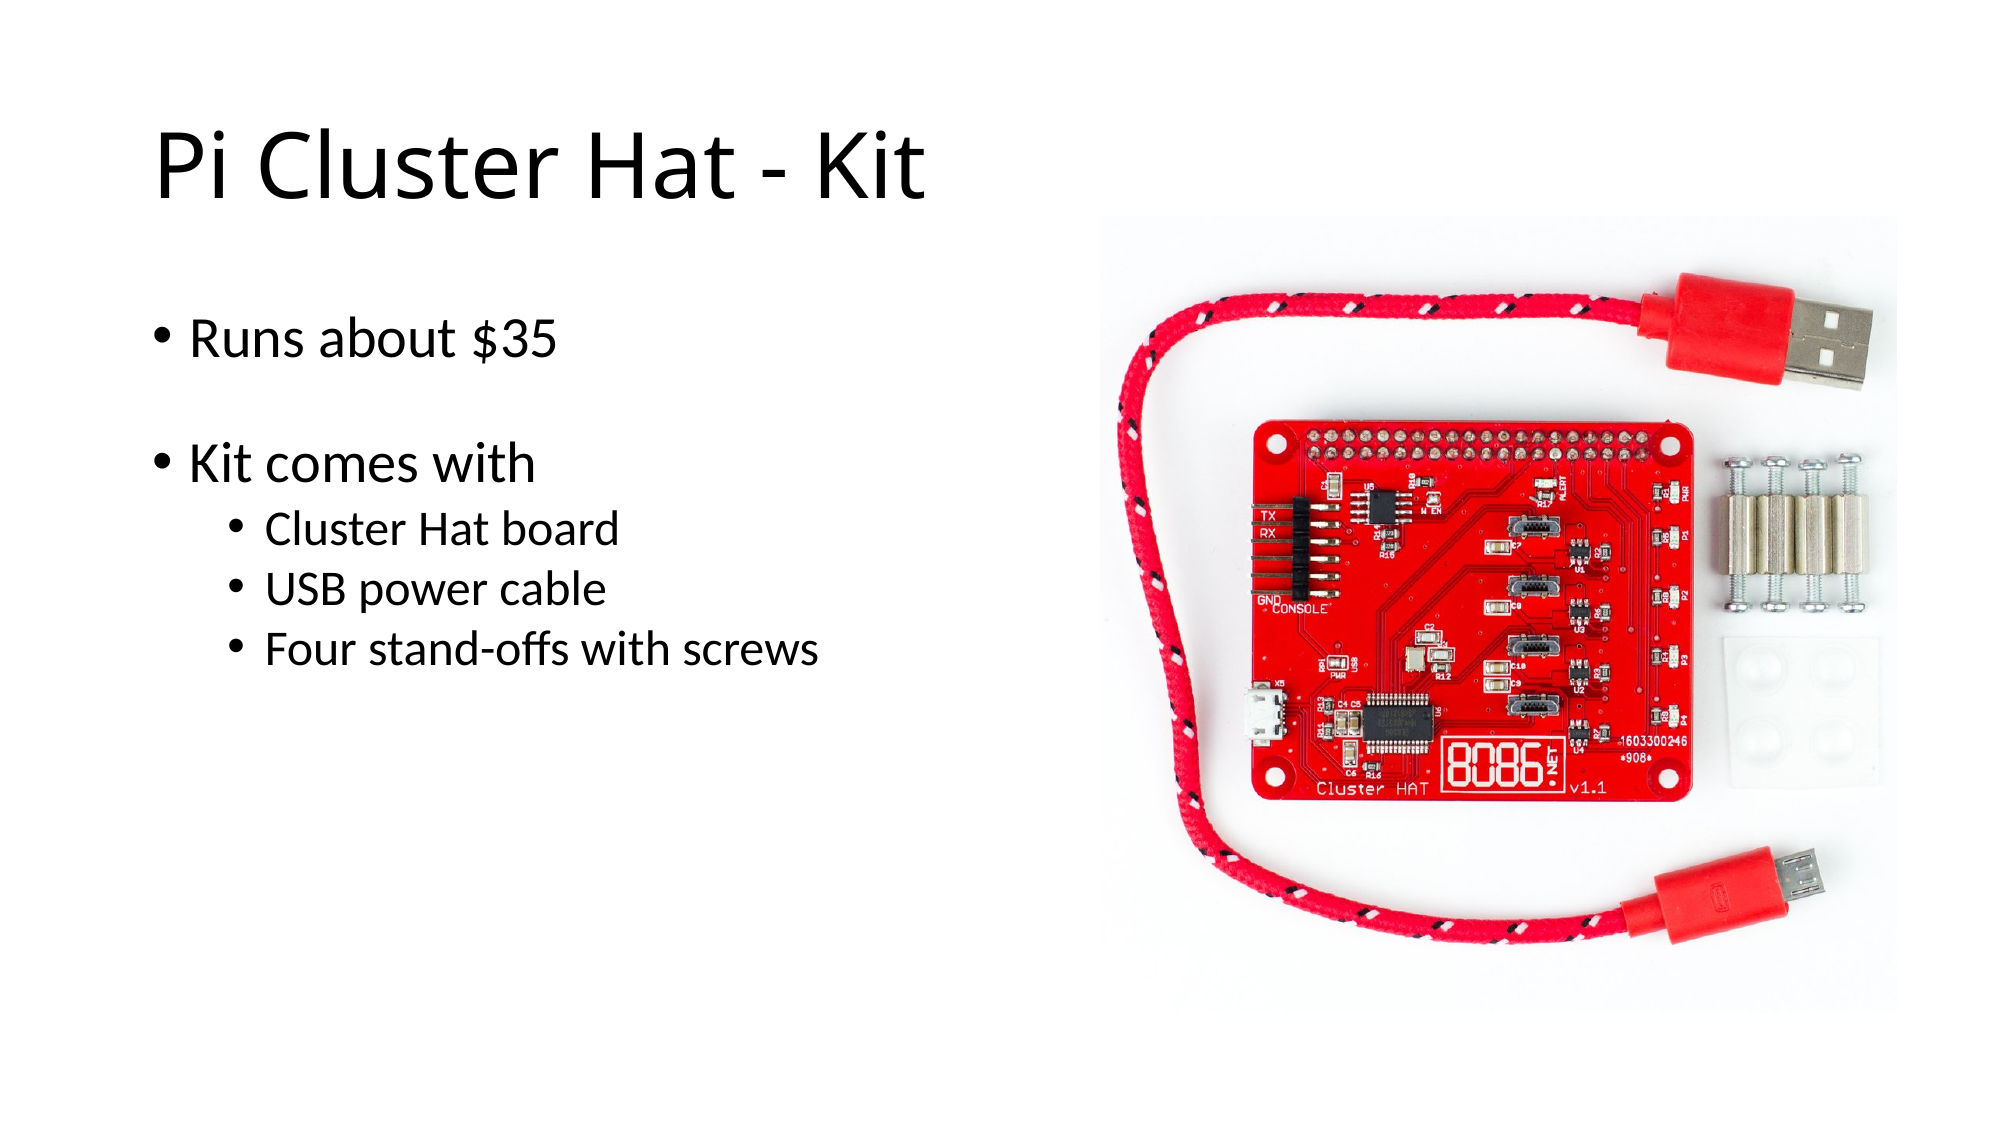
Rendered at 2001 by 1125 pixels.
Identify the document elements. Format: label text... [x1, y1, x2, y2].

text_box Runs about $35 Kit comes with Cluster Hat board USB power cable Four stand-offs with screws [137, 299, 1094, 1013]
picture [1099, 216, 1897, 1014]
text_box Pi Cluster Hat - Kit [137, 59, 1863, 278]
